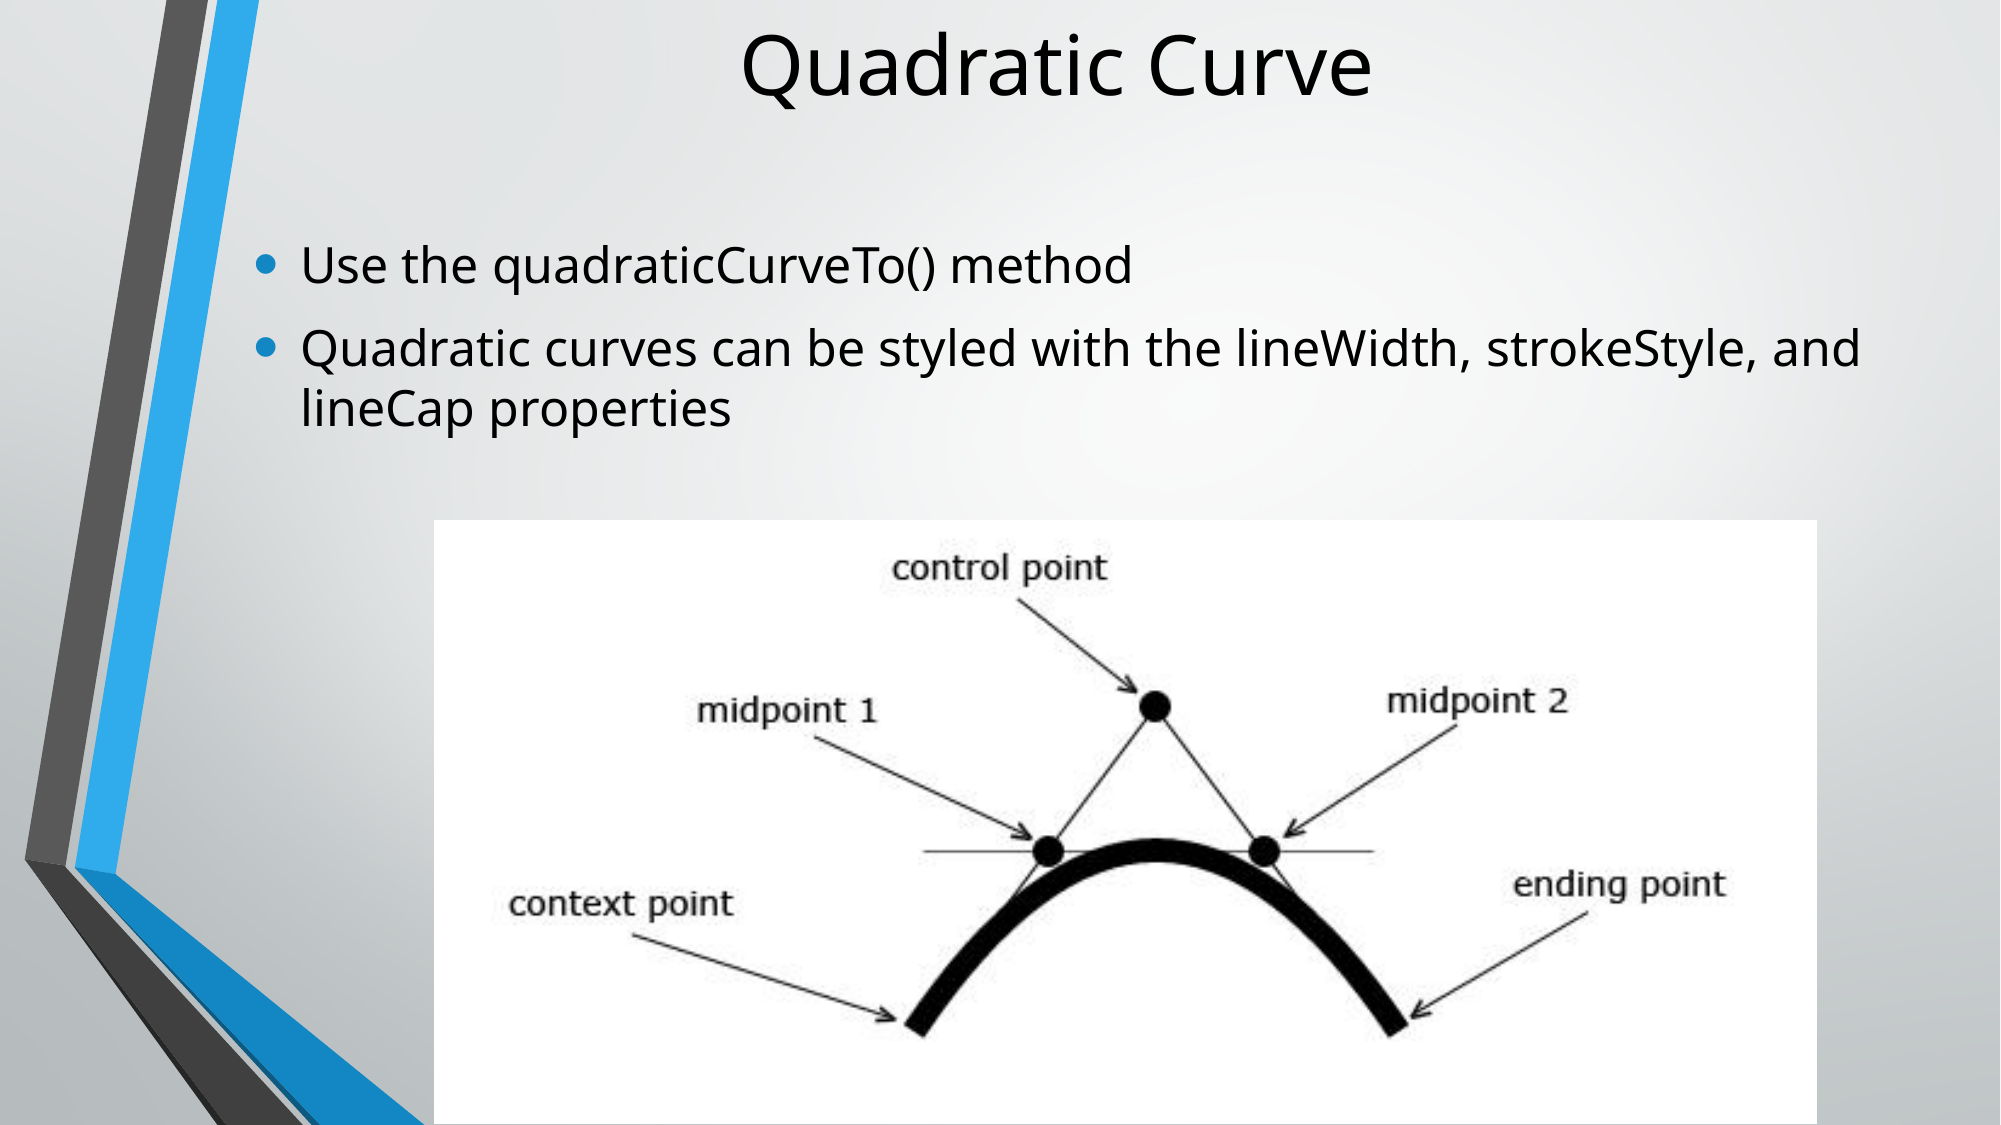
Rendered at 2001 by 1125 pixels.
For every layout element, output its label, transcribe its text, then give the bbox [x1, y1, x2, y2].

picture [434, 520, 1817, 1124]
title Quadratic Curve [235, 0, 1880, 256]
list Use the quadraticCurveTo() method Quadratic curves can be styled with the lineWidth, strokeStyle, and lineCap properties [238, 108, 1882, 622]
